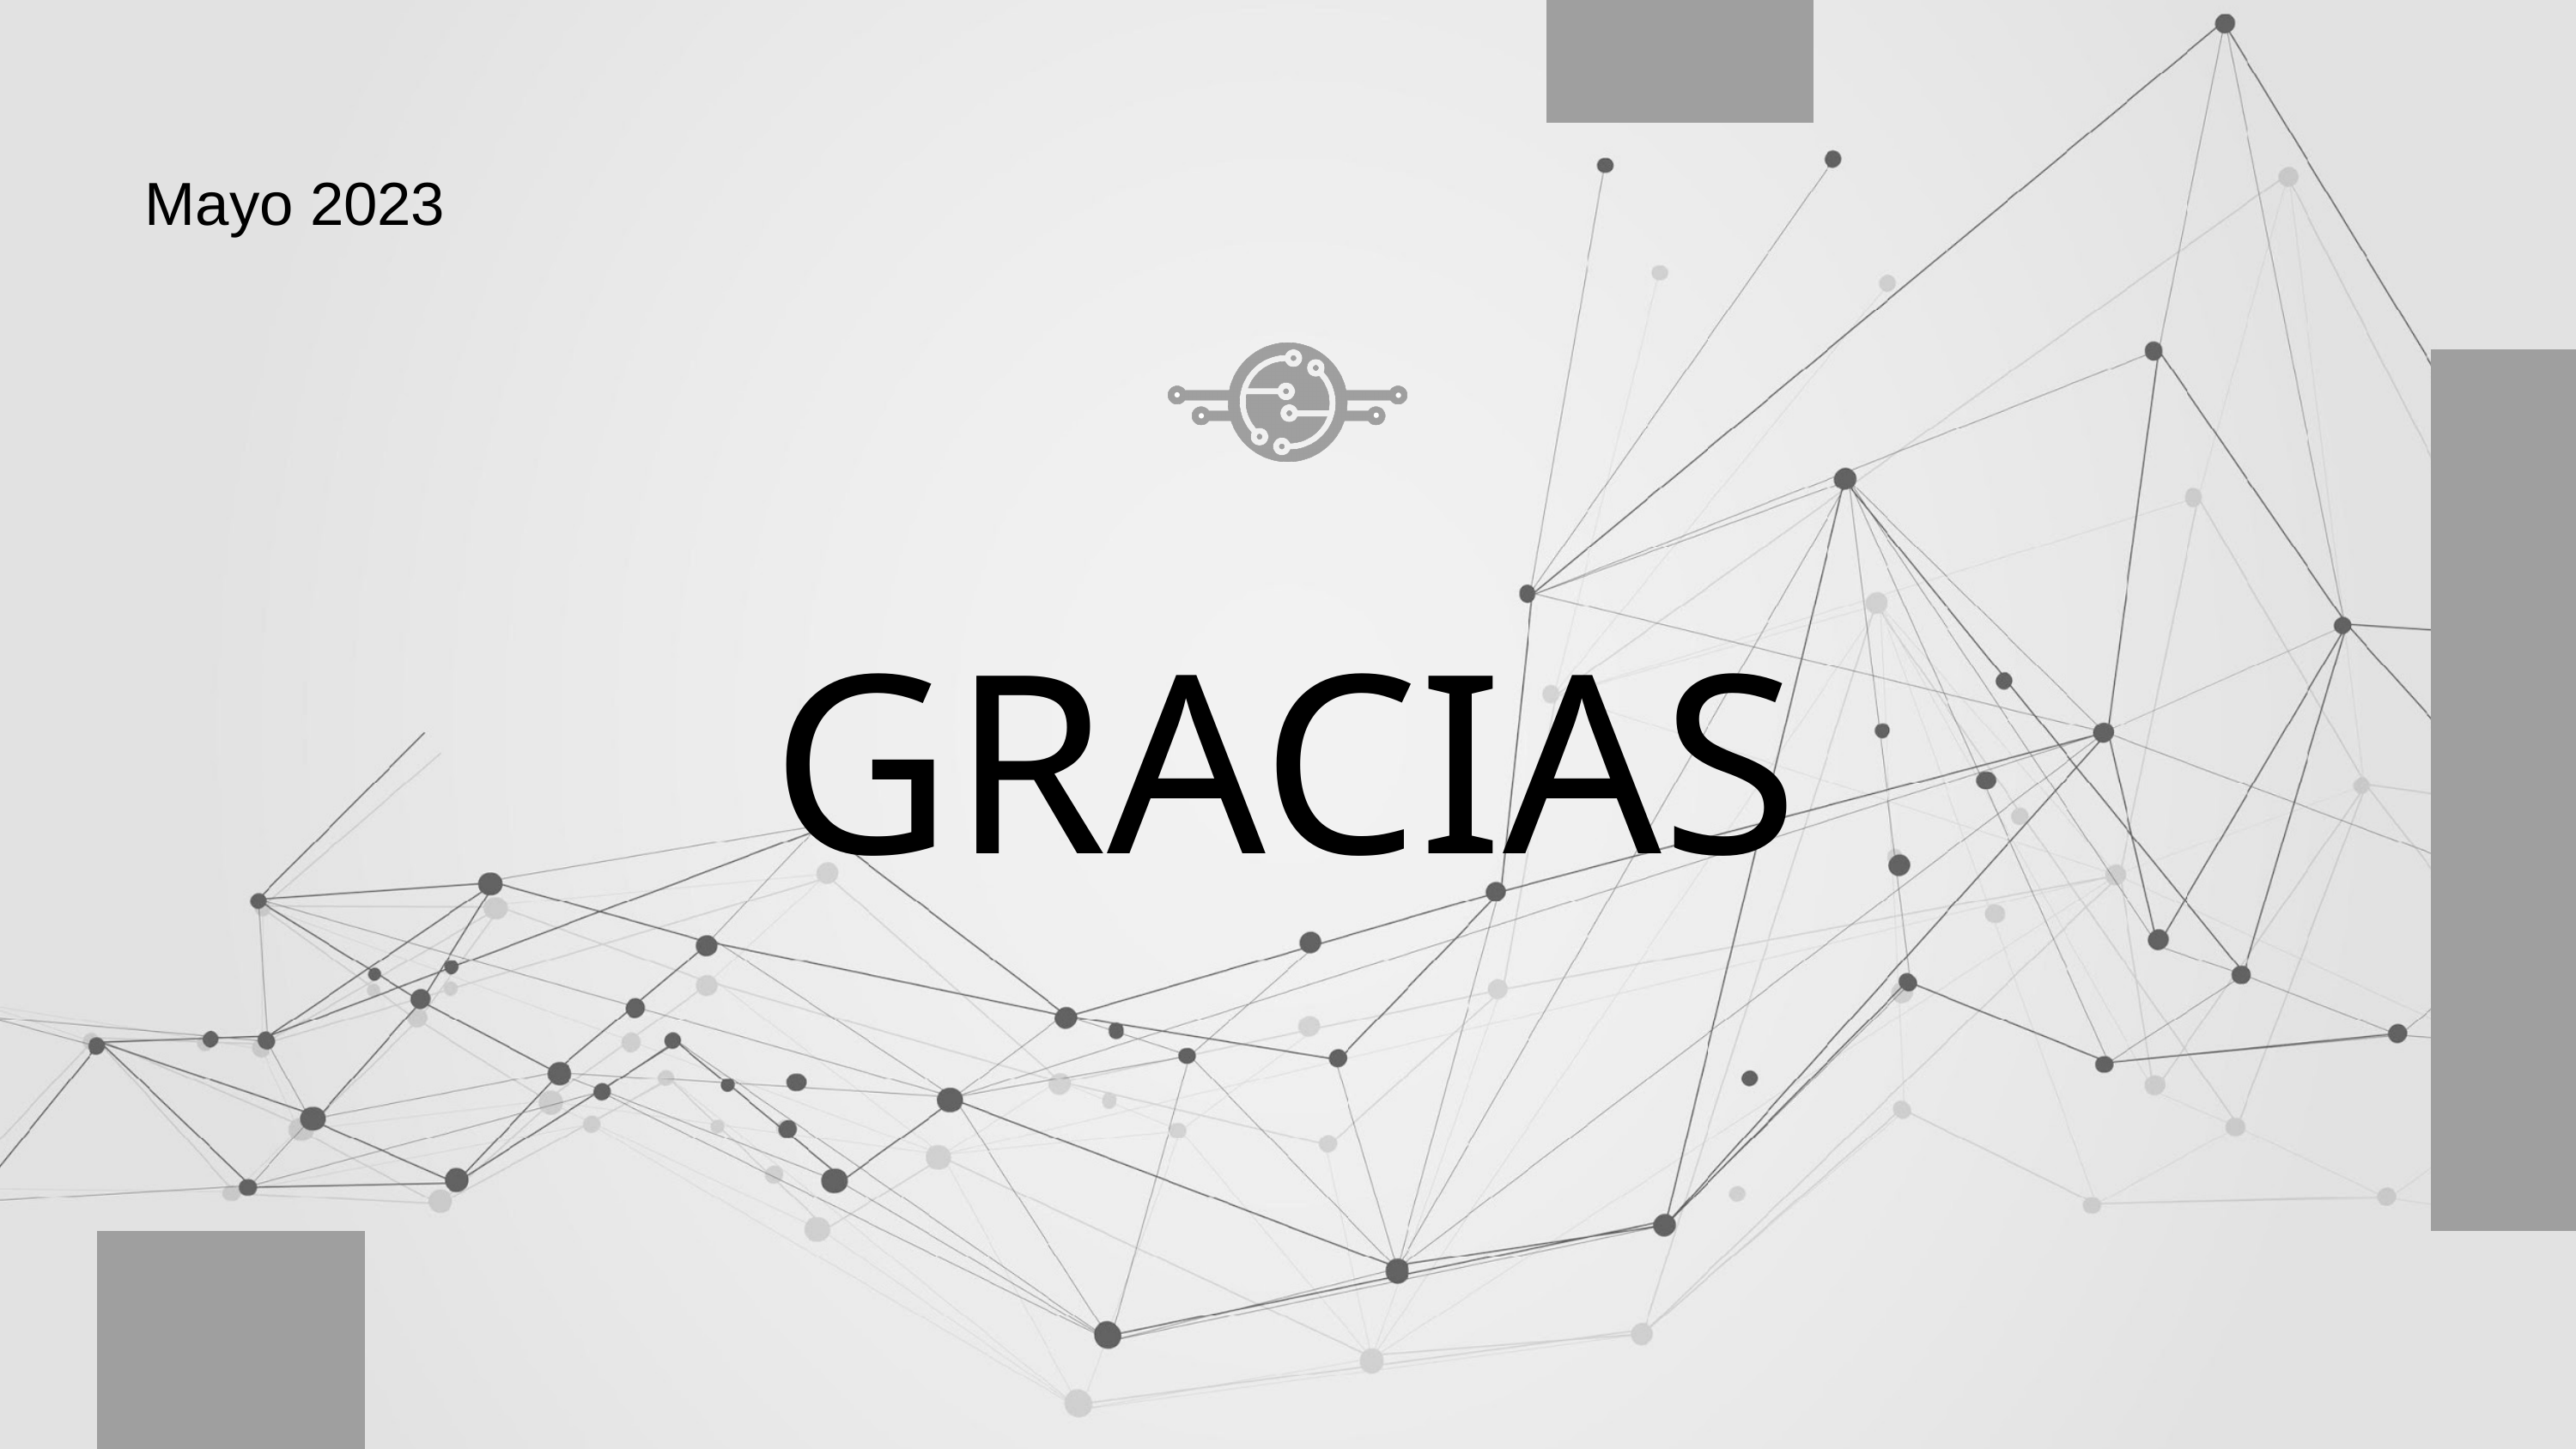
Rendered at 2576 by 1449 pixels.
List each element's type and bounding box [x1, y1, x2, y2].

text_box [1546, 0, 1982, 197]
picture [0, 0, 2576, 1449]
text_box [2431, 329, 2576, 1232]
text_box [97, 1210, 532, 1449]
